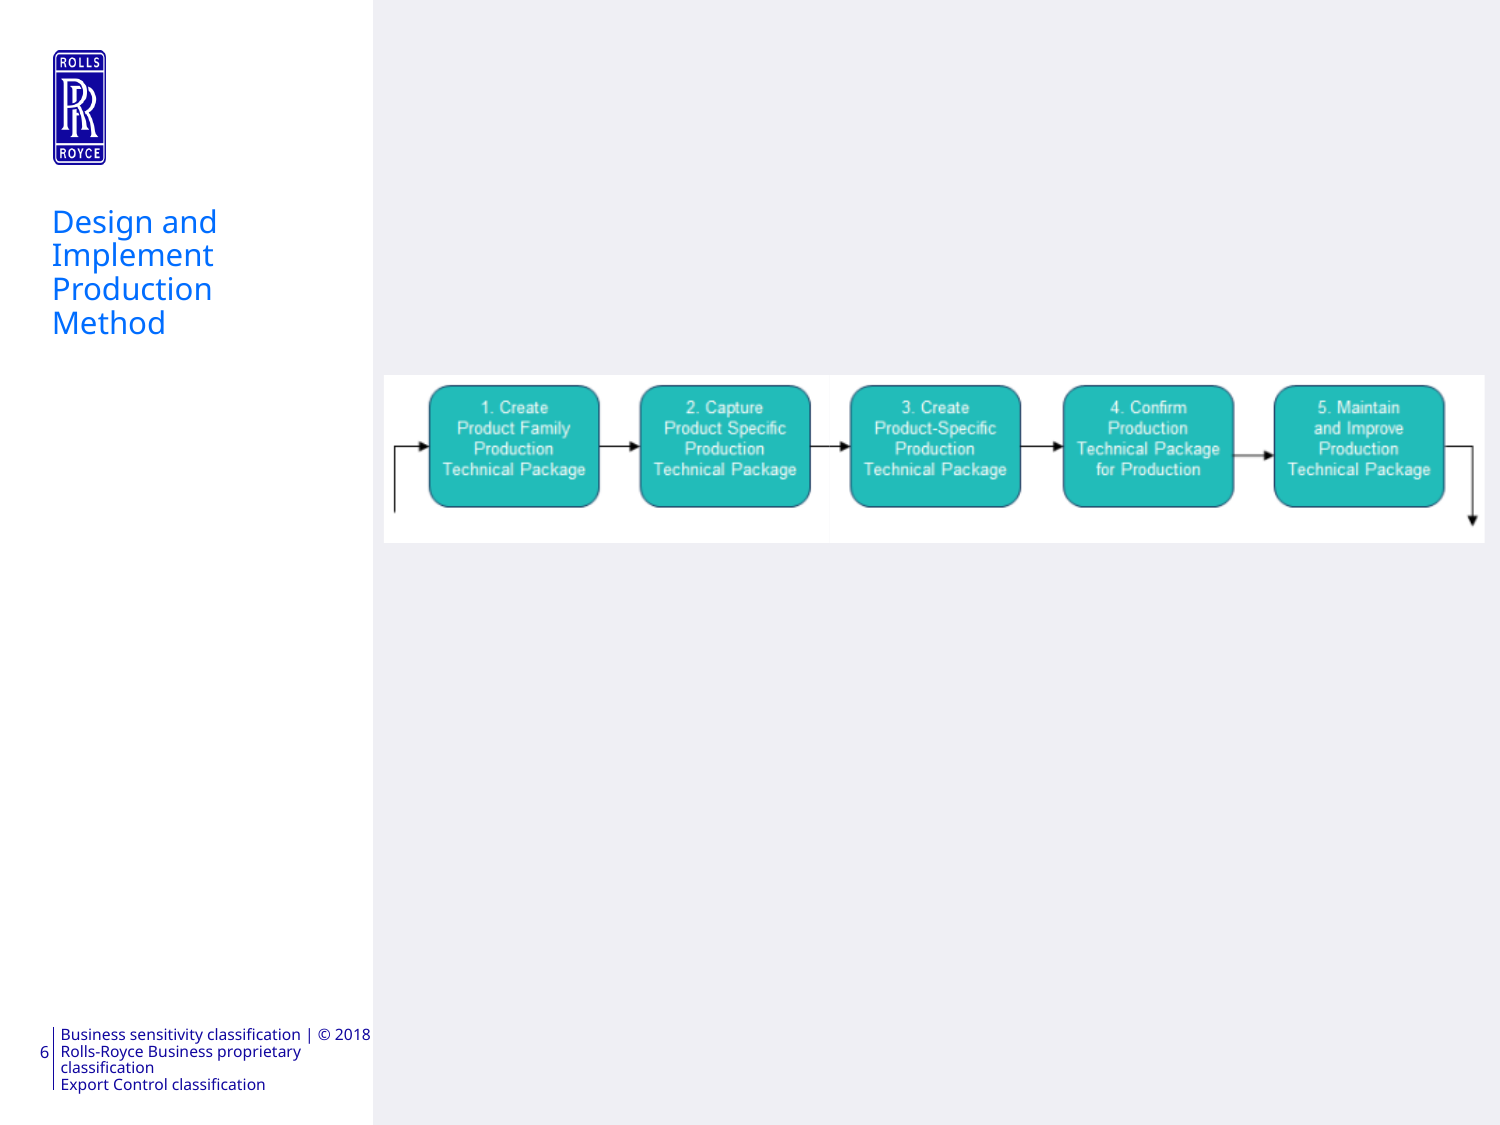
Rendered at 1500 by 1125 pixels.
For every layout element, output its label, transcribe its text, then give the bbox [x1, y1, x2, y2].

list Design and Implement Production Method [36, 198, 330, 408]
picture [53, 50, 106, 165]
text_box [383, 374, 1485, 543]
